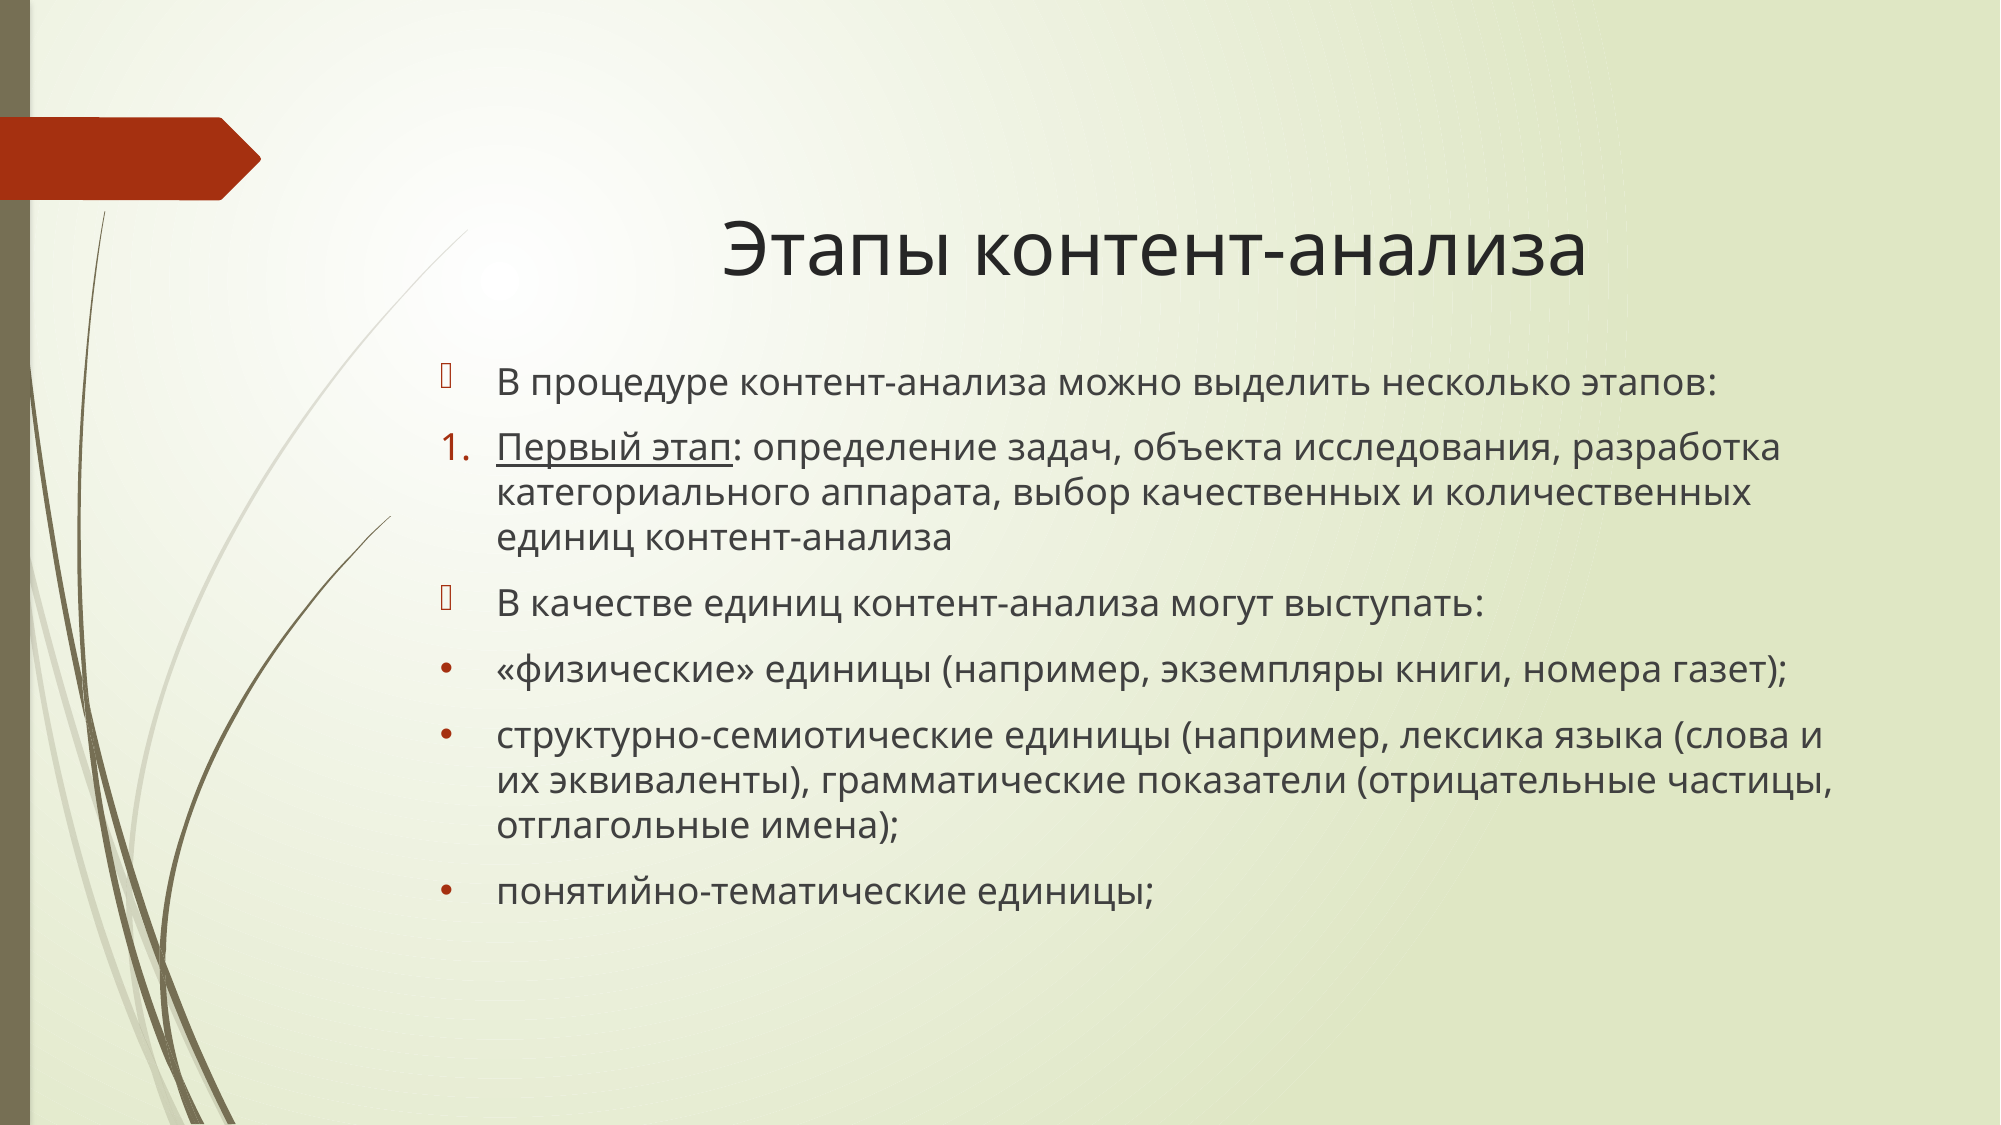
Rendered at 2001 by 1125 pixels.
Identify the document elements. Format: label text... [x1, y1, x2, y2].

list В процедуре контент-анализа можно выделить несколько этапов: Первый этап: определение задач, объекта исследования, разработка категориального аппарата, выбор качественных и количественных единиц контент-анализа В качестве единиц контент-анализа могут выступать: «физические» единицы (например, экземпляры книги, номера газет); структурно-семиотические единицы (например, лексика языка (слова и их эквиваленты), грамматические показатели (отрицательные частицы, отглагольные имена); понятийно-тематические единицы; [424, 350, 1888, 970]
title Этапы контент-анализа [425, 102, 1888, 313]
